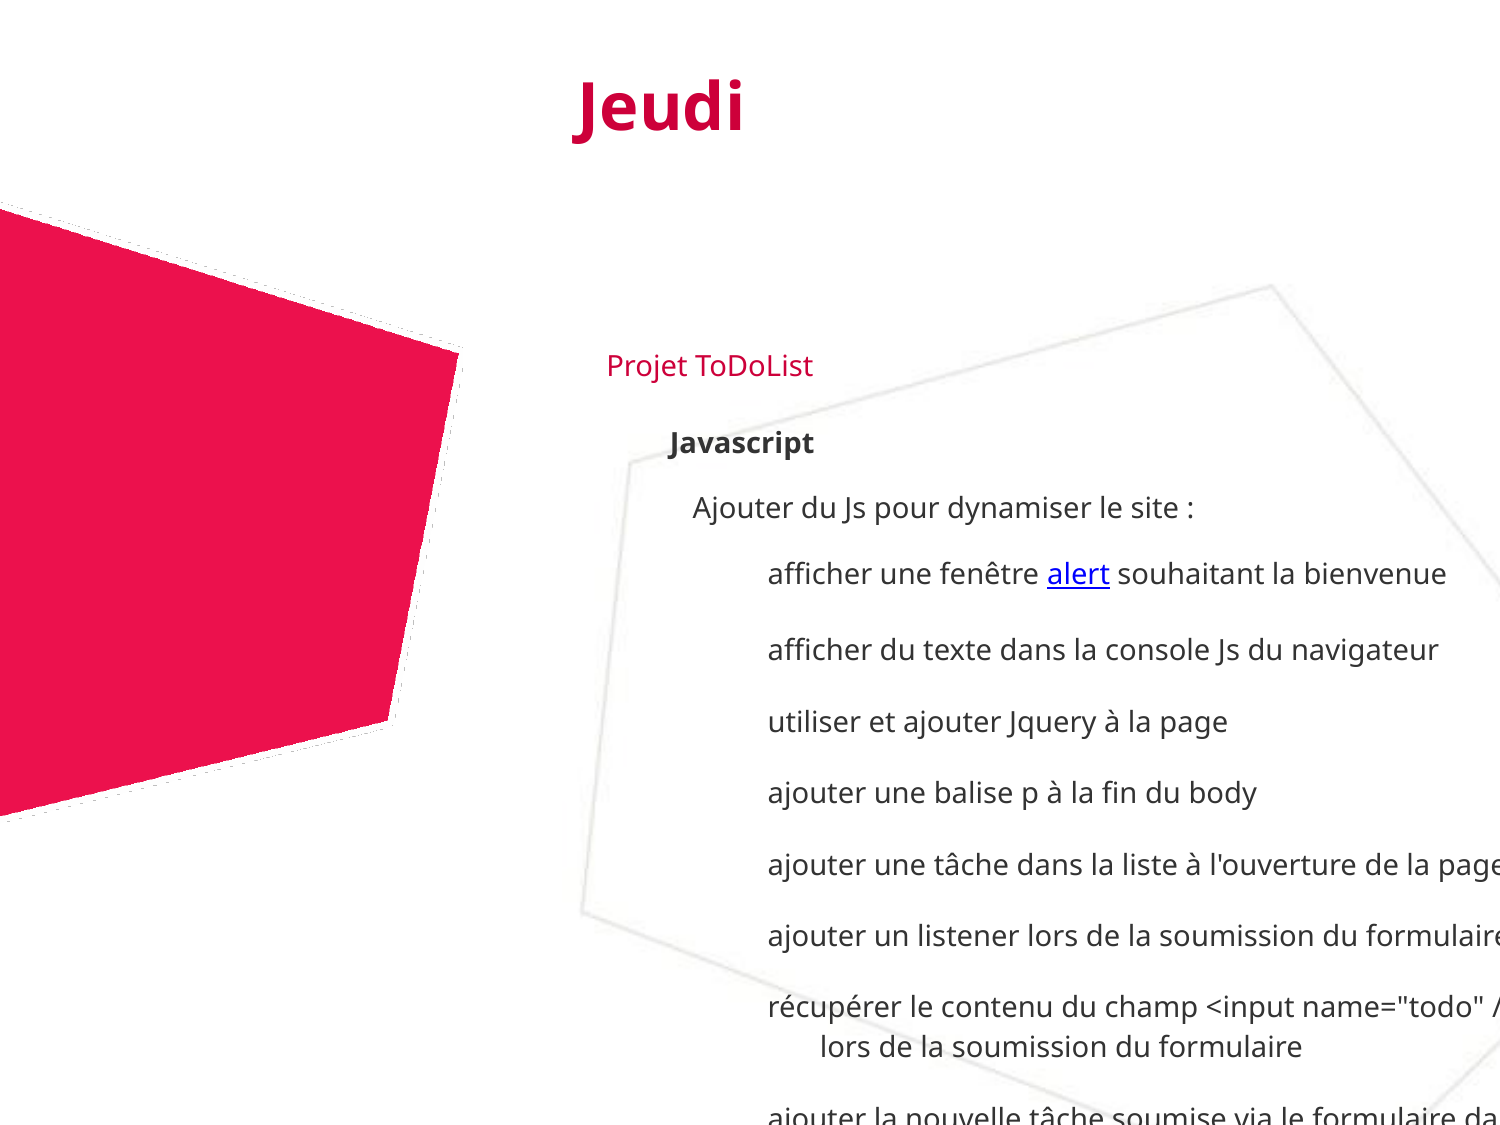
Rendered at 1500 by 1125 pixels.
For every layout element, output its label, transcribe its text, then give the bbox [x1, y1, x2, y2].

picture [0, 190, 463, 869]
picture [562, 268, 1500, 1125]
text_box Jeudi [562, 56, 1354, 140]
